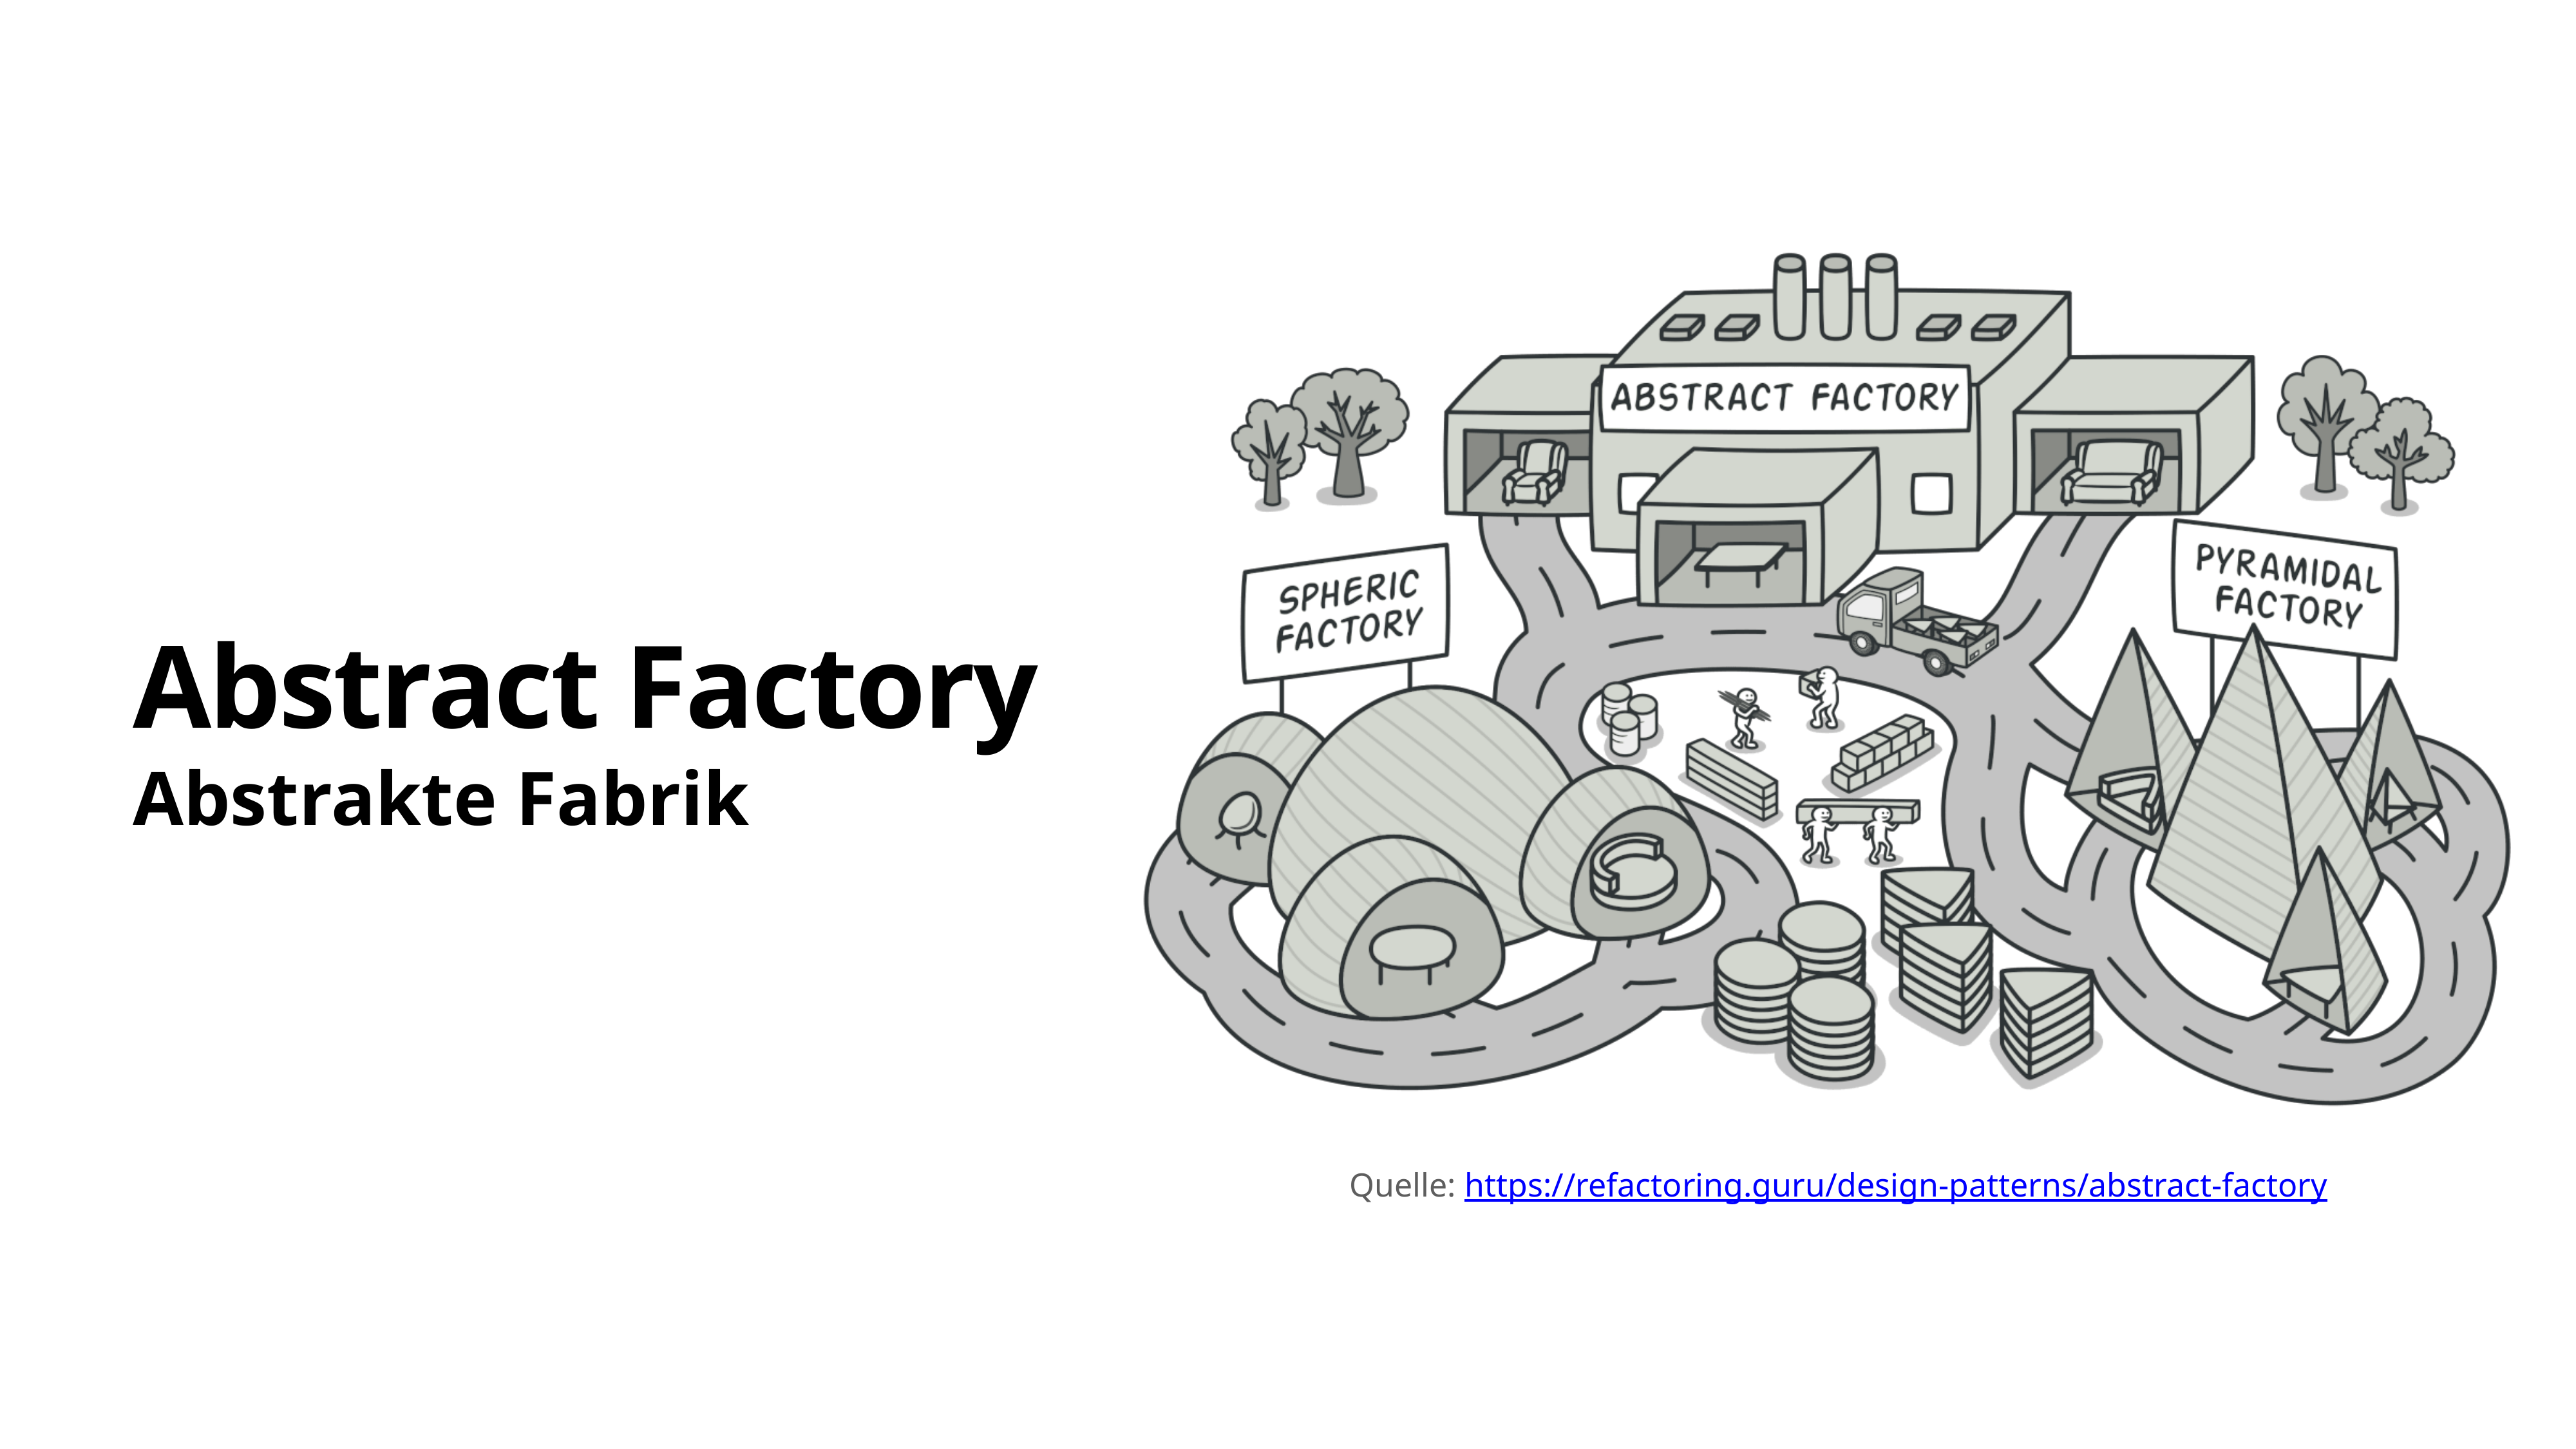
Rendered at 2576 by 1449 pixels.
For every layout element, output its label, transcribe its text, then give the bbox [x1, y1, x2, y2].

picture [1137, 248, 2511, 1107]
list Abstrakte Fabrik [127, 745, 1161, 1316]
text_box Quelle: https://refactoring.guru/design-patterns/abstract-factory [1344, 1159, 2333, 1215]
title Abstract Factory [127, 133, 1161, 745]
